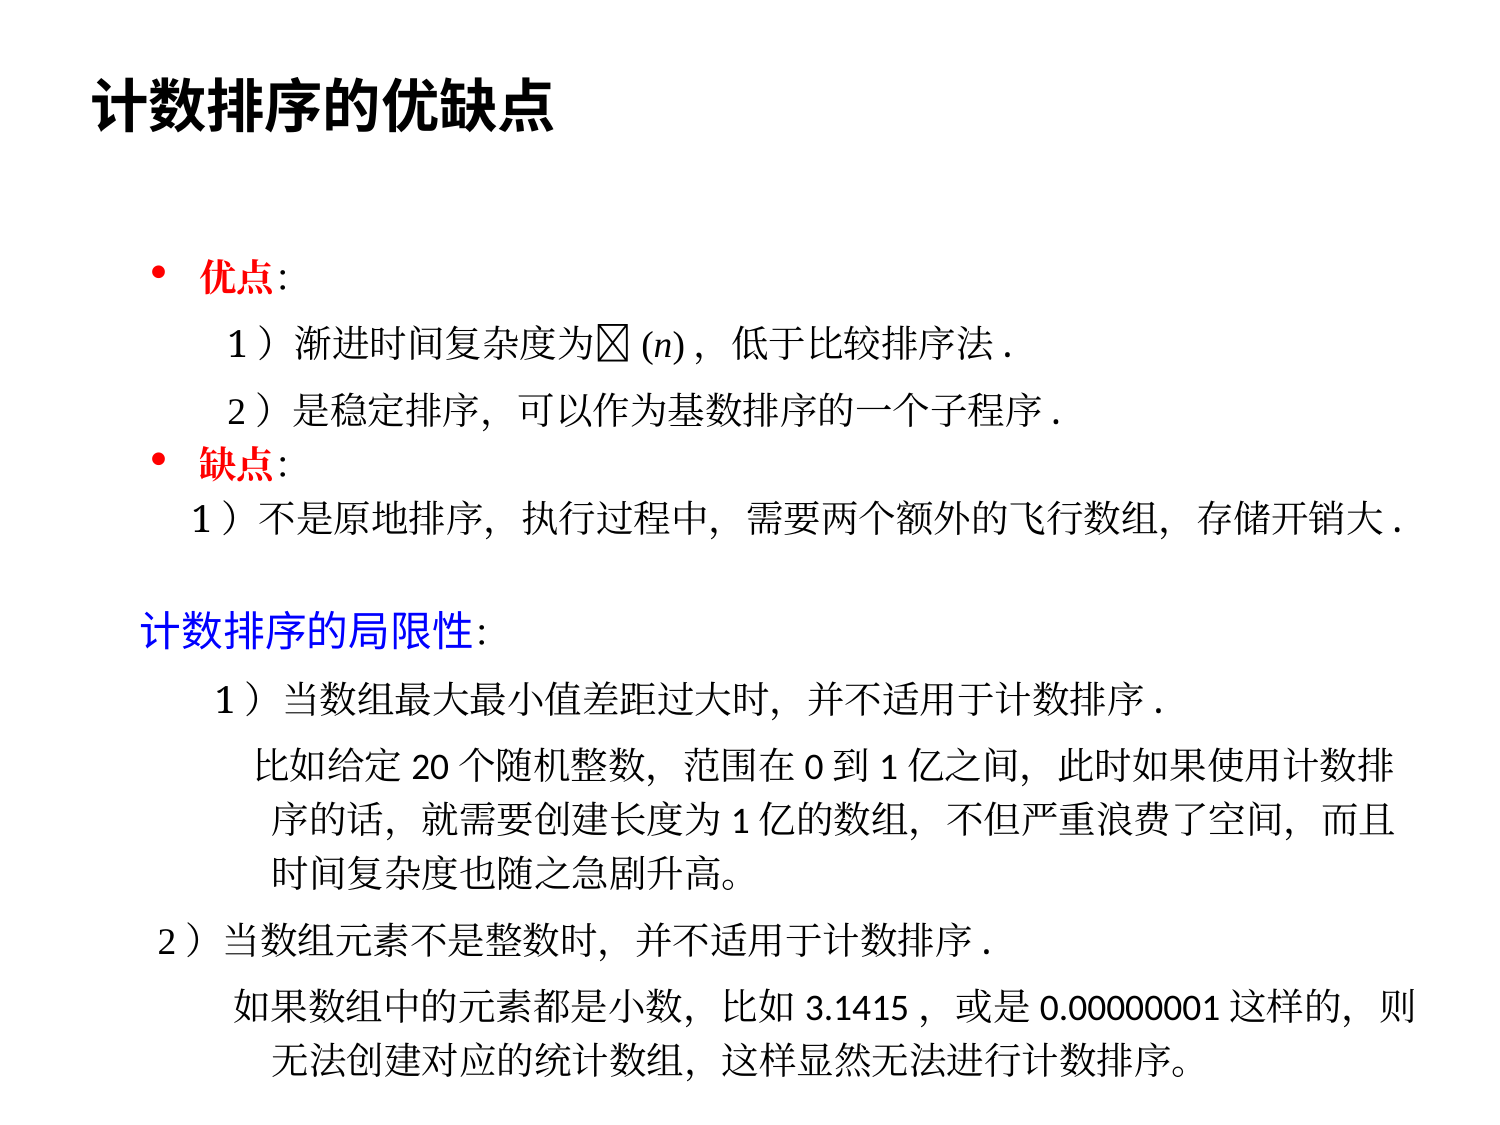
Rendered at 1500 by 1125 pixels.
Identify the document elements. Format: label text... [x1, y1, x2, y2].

text_box 优点： 1）渐进时间复杂度为(n)，低于比较排序法. 2）是稳定排序，可以作为基数排序的一个子程序. 缺点： 1）不是原地排序，执行过程中，需要两个额外的飞行数组，存储开销大. [137, 237, 1450, 548]
text_box 计数排序的局限性： 1）当数组最大最小值差距过大时，并不适用于计数排序. 比如给定20个随机整数，范围在0到1亿之间，此时如果使用计数排序的话，就需要创建长度为1亿的数组，不但严重浪费了空间，而且时间复杂度也随之急剧升高。 2）当数组元素不是整数时，并不适用于计数排序. 如果数组中的元素都是小数，比如3.1415，或是0.00000001这样的，则无法创建对应的统计数组，这样显然无法进行计数排序。 [125, 596, 1438, 1090]
title 计数排序的优缺点 [75, 45, 1425, 163]
